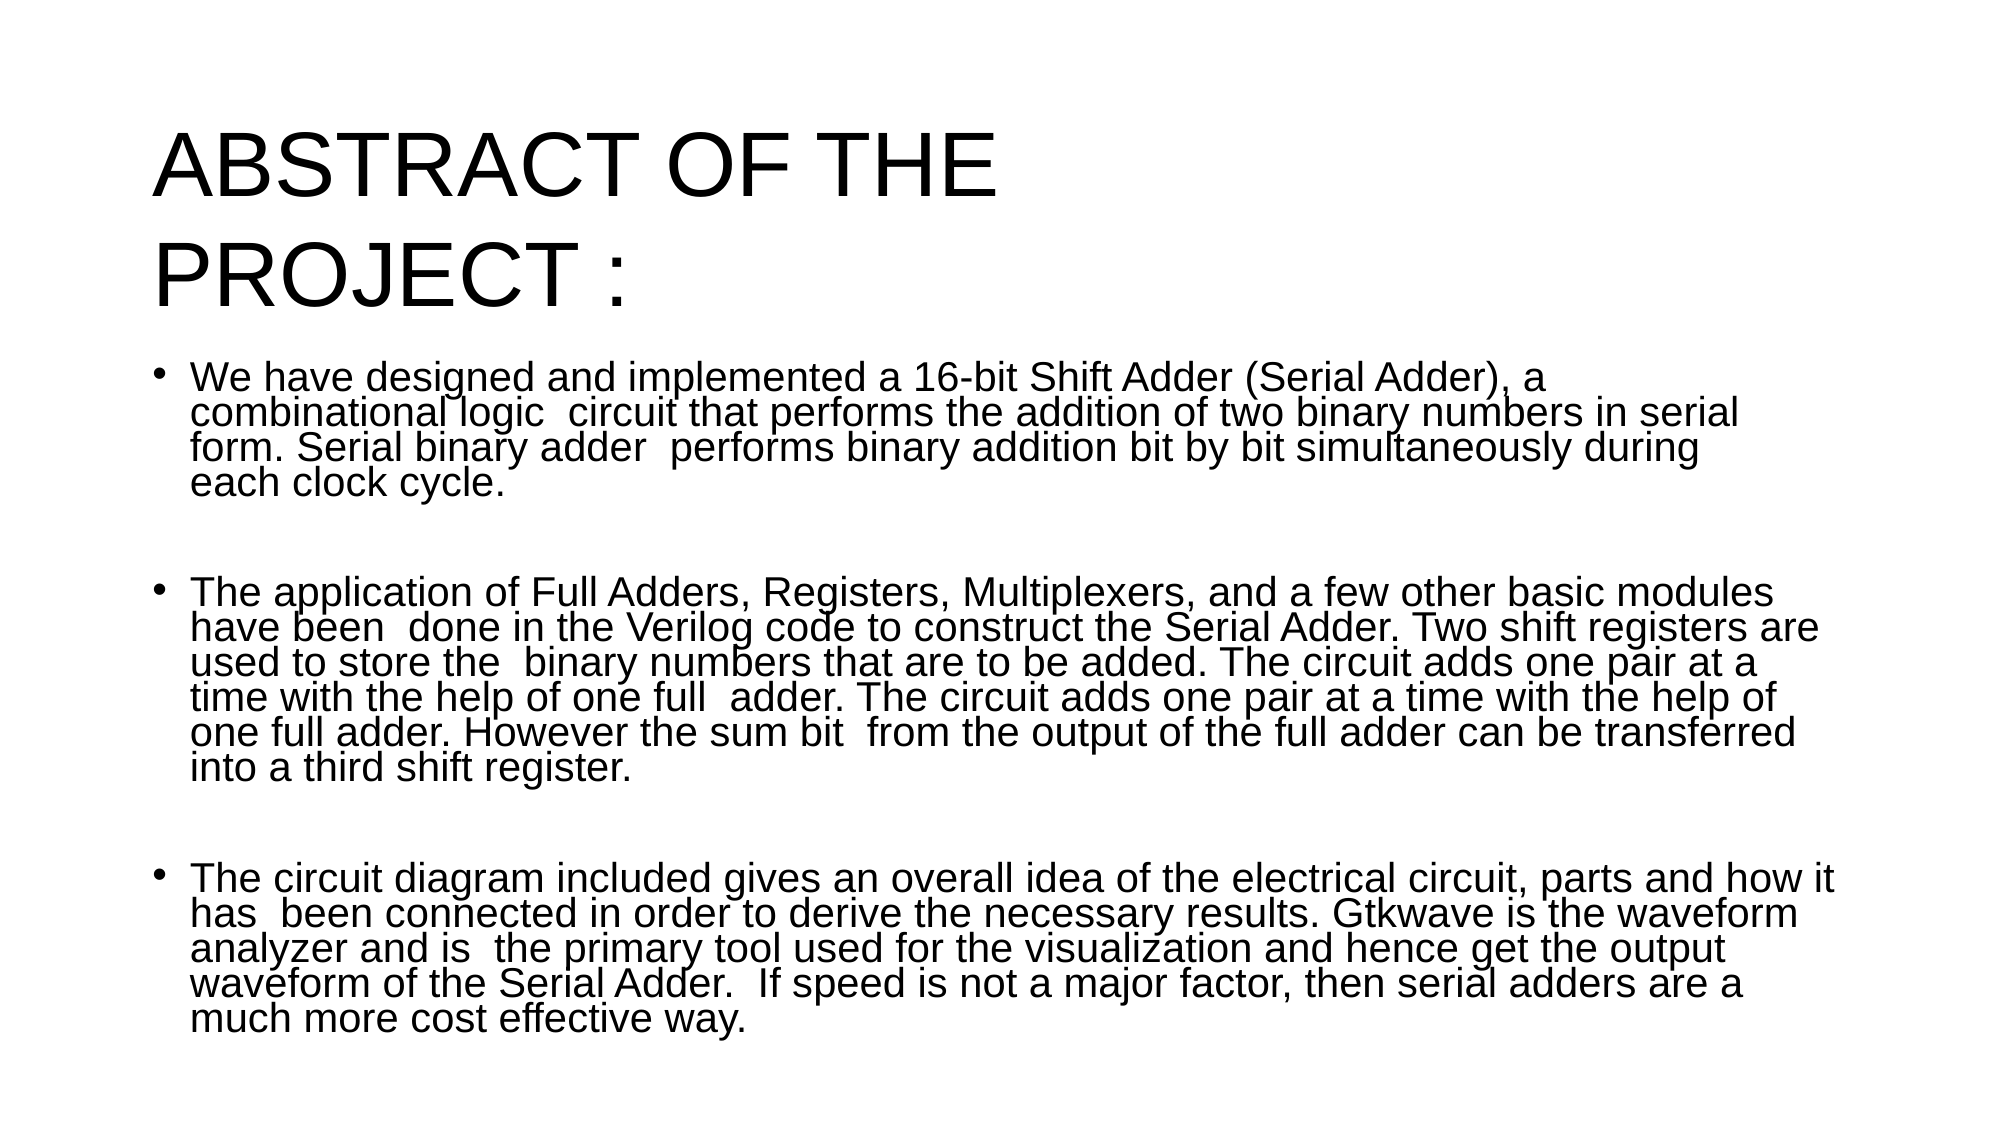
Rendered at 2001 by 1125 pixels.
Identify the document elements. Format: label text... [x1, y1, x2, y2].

list We have designed and implemented a 16-bit Shift Adder (Serial Adder), a combinational logic circuit that performs the addition of two binary numbers in serial form. Serial binary adder performs binary addition bit by bit simultaneously during each clock cycle. The application of Full Adders, Registers, Multiplexers, and a few other basic modules have been done in the Verilog code to construct the Serial Adder. Two shift registers are used to store the binary numbers that are to be added. The circuit adds one pair at a time with the help of one full adder. The circuit adds one pair at a time with the help of one full adder. However the sum bit from the output of the full adder can be transferred into a third shift register. The circuit diagram included gives an overall idea of the electrical circuit, parts and how it has been connected in order to derive the necessary results. Gtkwave is the waveform analyzer and is the primary tool used for the visualization and hence get the output waveform of the Serial Adder. If speed is not a major factor, then serial adders are a much more cost effective way. [145, 346, 1855, 939]
title ABSTRACT OF THE PROJECT : [150, 102, 1210, 217]
